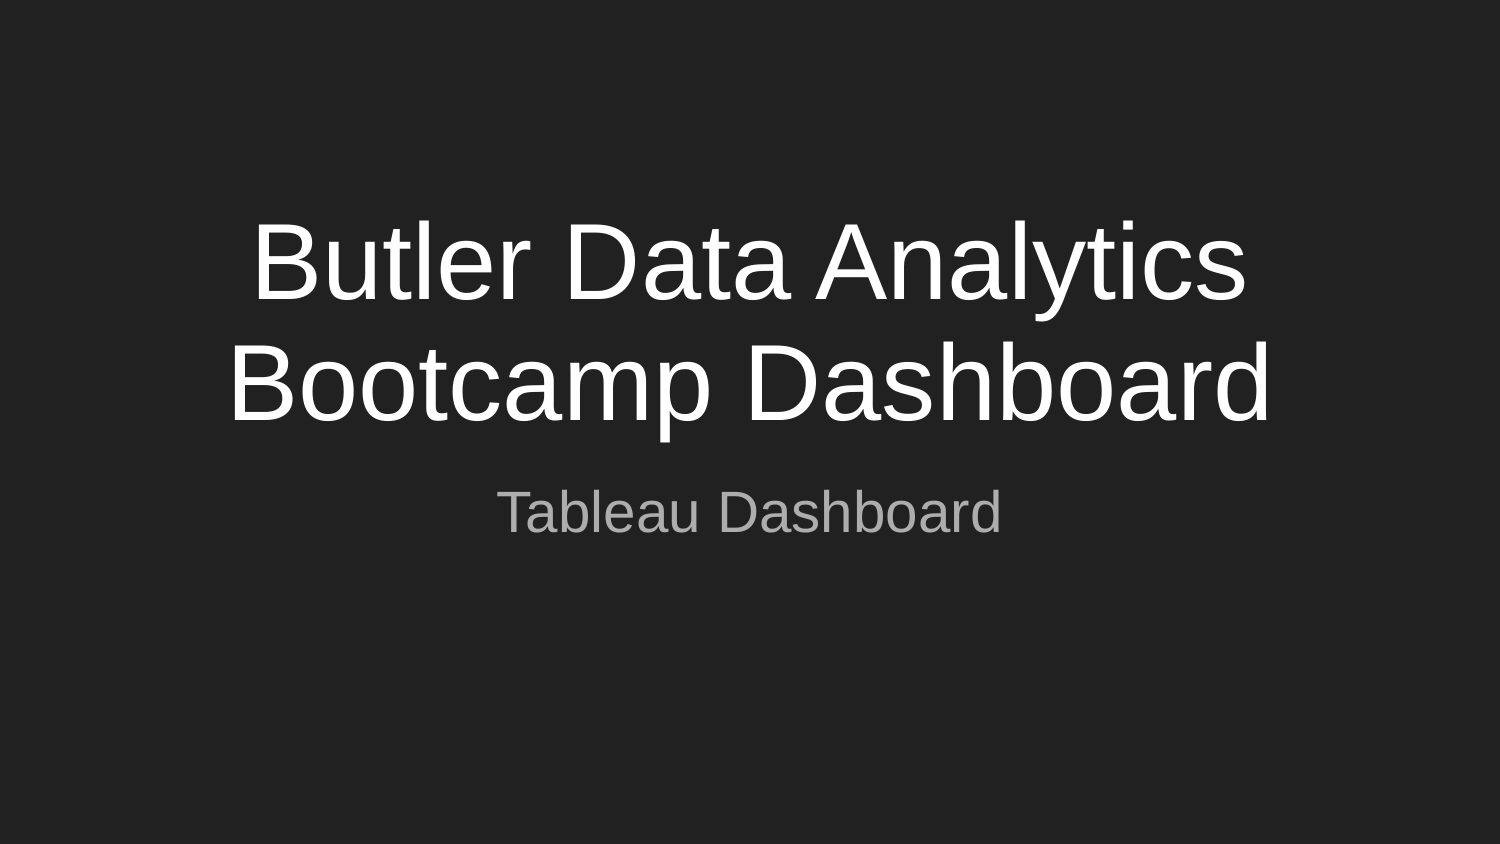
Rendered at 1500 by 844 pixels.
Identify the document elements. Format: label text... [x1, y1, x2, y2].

subtitle Tableau Dashboard [51, 464, 1449, 595]
title Butler Data Analytics Bootcamp Dashboard [51, 122, 1449, 459]
